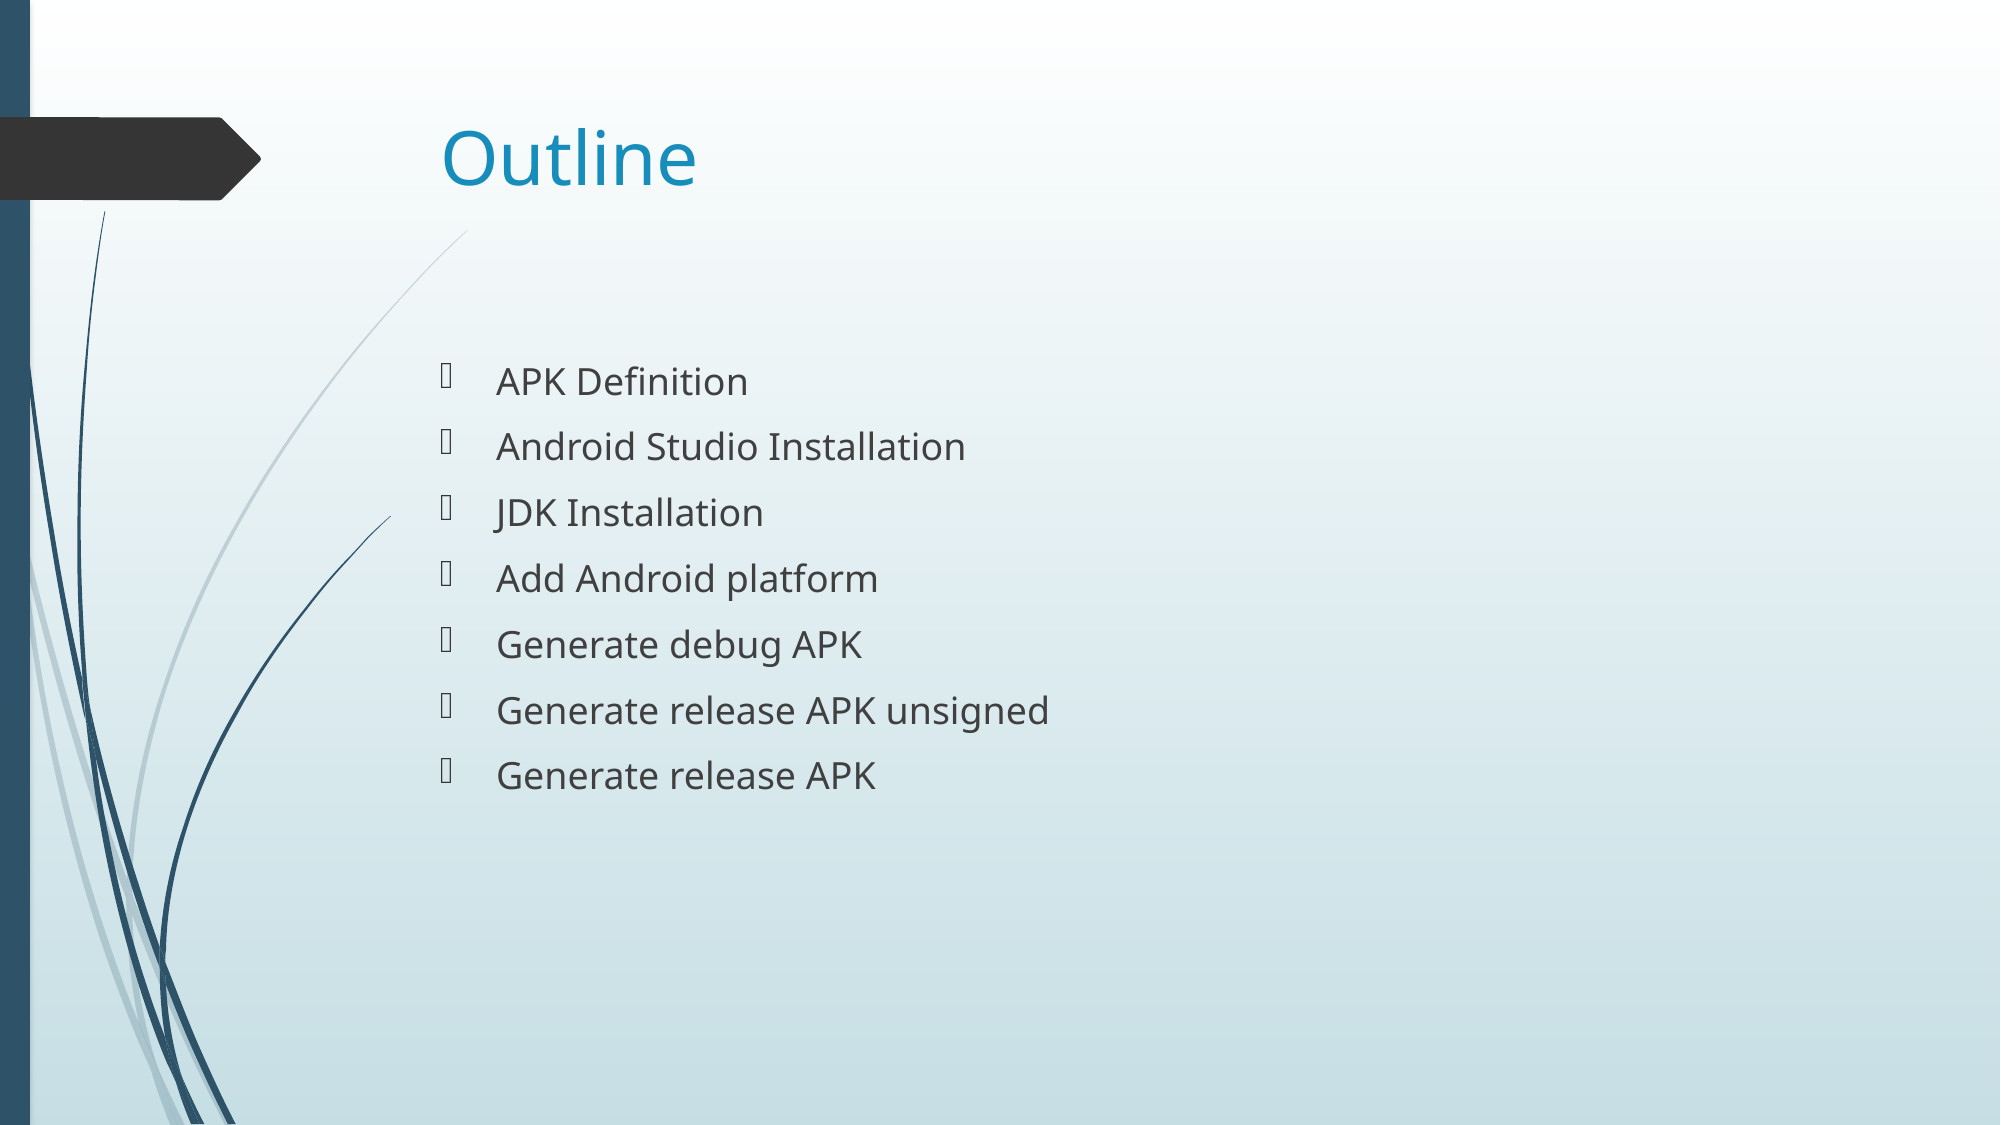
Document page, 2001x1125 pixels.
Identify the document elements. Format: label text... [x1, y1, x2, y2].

list APK Definition Android Studio Installation JDK Installation Add Android platform Generate debug APK Generate release APK unsigned Generate release APK [424, 350, 1888, 970]
title Outline [425, 102, 1888, 313]
